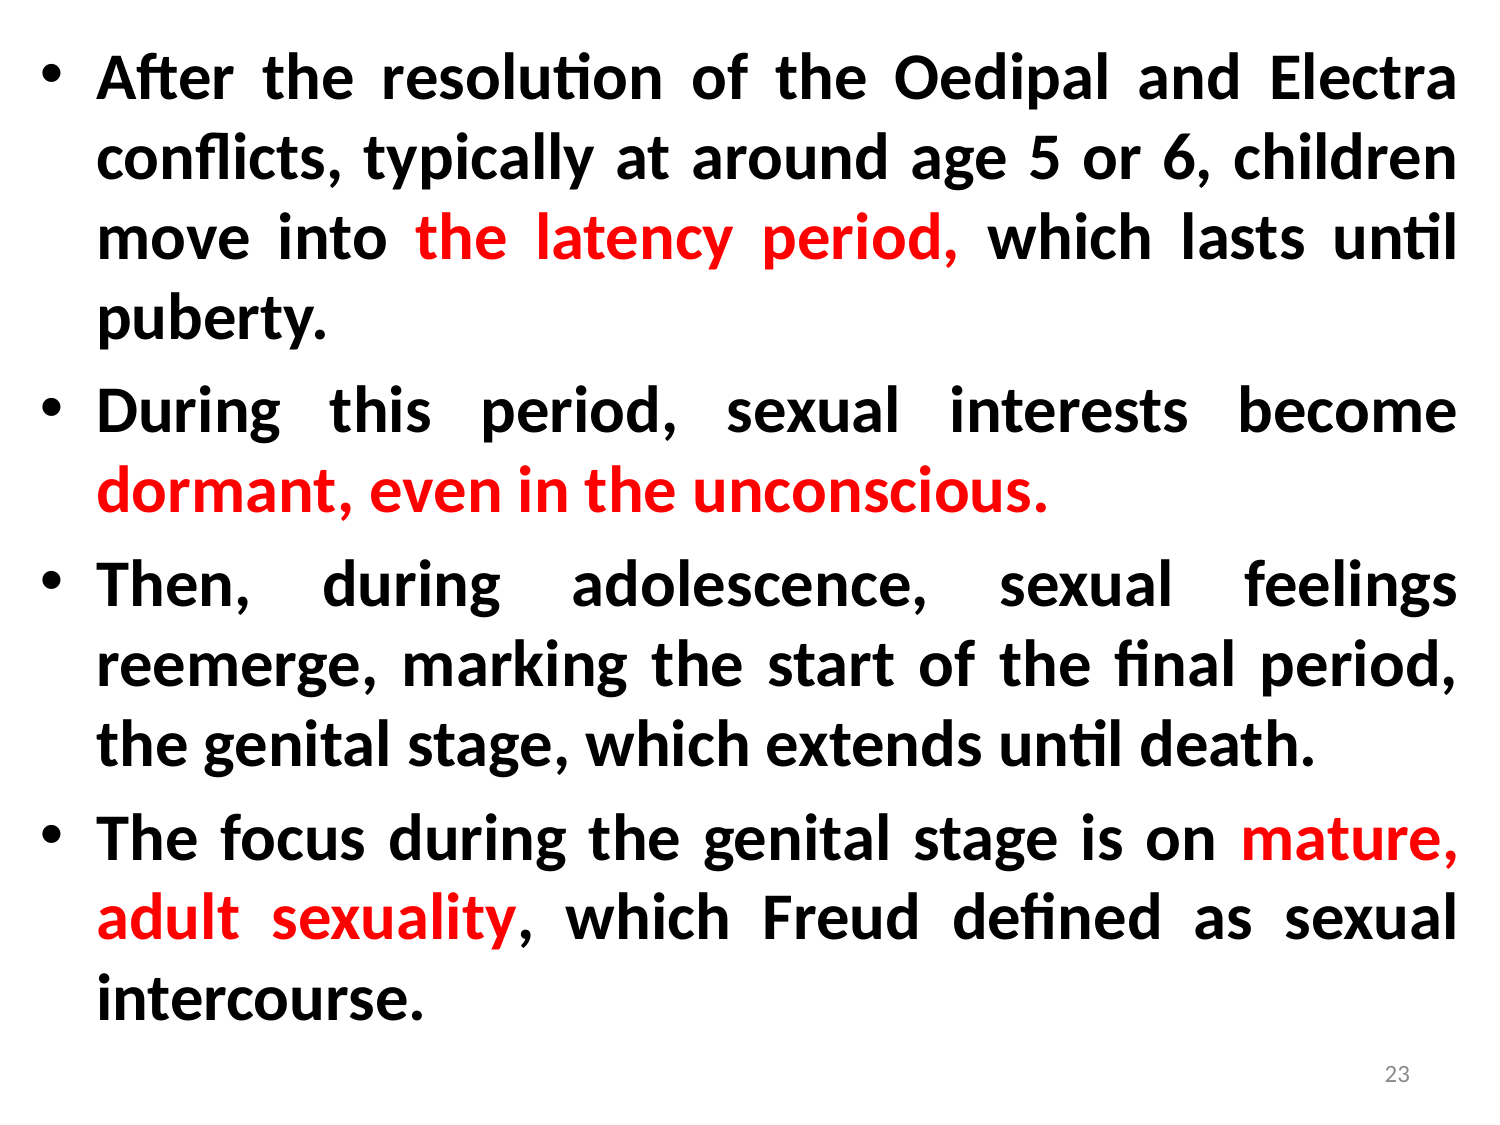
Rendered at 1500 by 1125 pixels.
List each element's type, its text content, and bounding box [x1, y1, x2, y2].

list After the resolution of the Oedipal and Electra conflicts, typically at around age 5 or 6, children move into the latency period, which lasts until puberty. During this period, sexual interests become dormant, even in the unconscious. Then, during adolescence, sexual feelings reemerge, marking the start of the final period, the genital stage, which extends until death. The focus during the genital stage is on mature, adult sexuality, which Freud defined as sexual intercourse. [24, 24, 1475, 1125]
slide_number 23 [1074, 1042, 1425, 1103]
